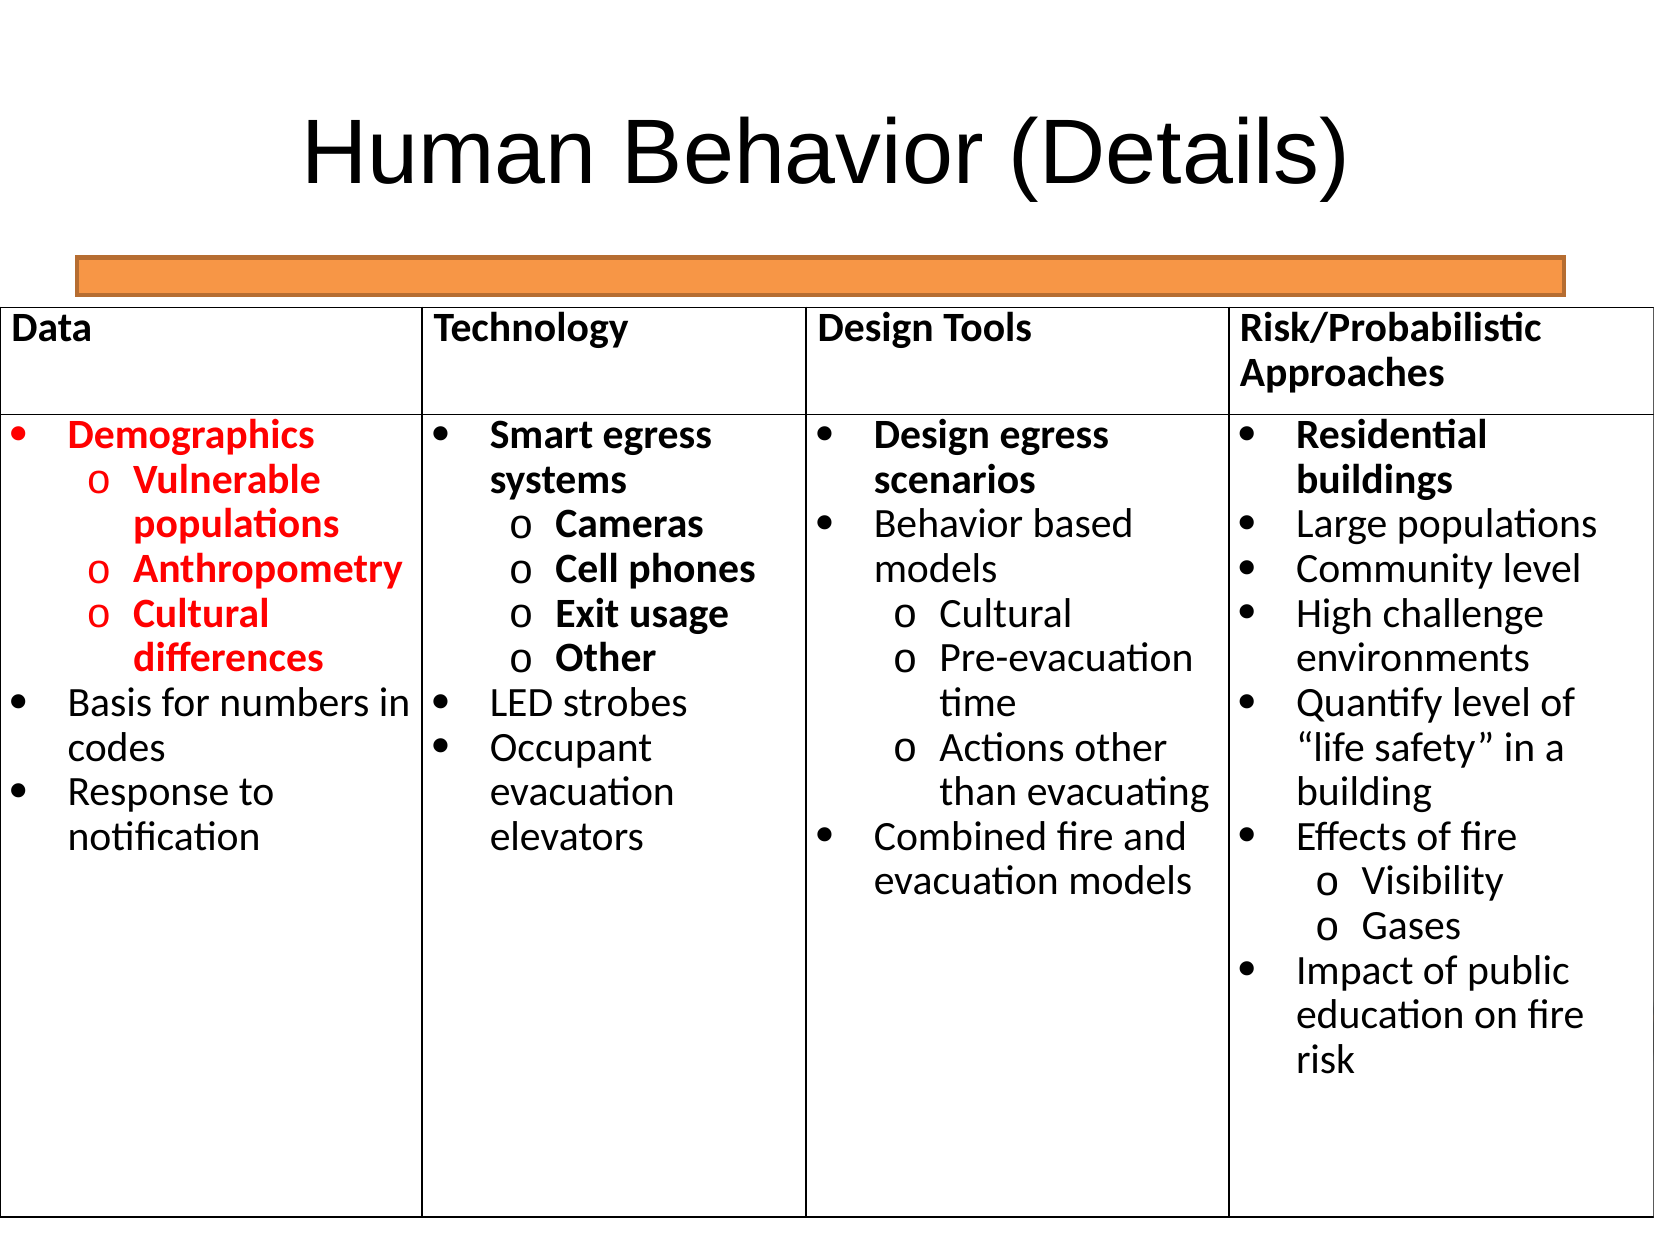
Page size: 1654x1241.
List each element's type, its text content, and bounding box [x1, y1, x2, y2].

table_header Design Tools [807, 308, 1228, 414]
title Human Behavior (Details) [82, 49, 1571, 257]
table_header Data [1, 308, 421, 414]
table_cell Smart egress systems Cameras Cell phones Exit usage Other LED strobes Occupant evacuation elevators [423, 415, 805, 1216]
table_header Technology [423, 308, 805, 414]
table_cell Demographics Vulnerable populations Anthropometry Cultural differences Basis for numbers in codes Response to notification [1, 415, 421, 1216]
table_header Risk/Probabilistic Approaches [1230, 308, 1653, 414]
table_cell Residential buildings Large populations Community level High challenge environments Quantify level of “life safety” in a building Effects of fire Visibility Gases Impact of public education on fire risk [1230, 415, 1653, 1216]
table_cell Design egress scenarios Behavior based models Cultural Pre-evacuation time Actions other than evacuating Combined fire and evacuation models [807, 415, 1228, 1216]
